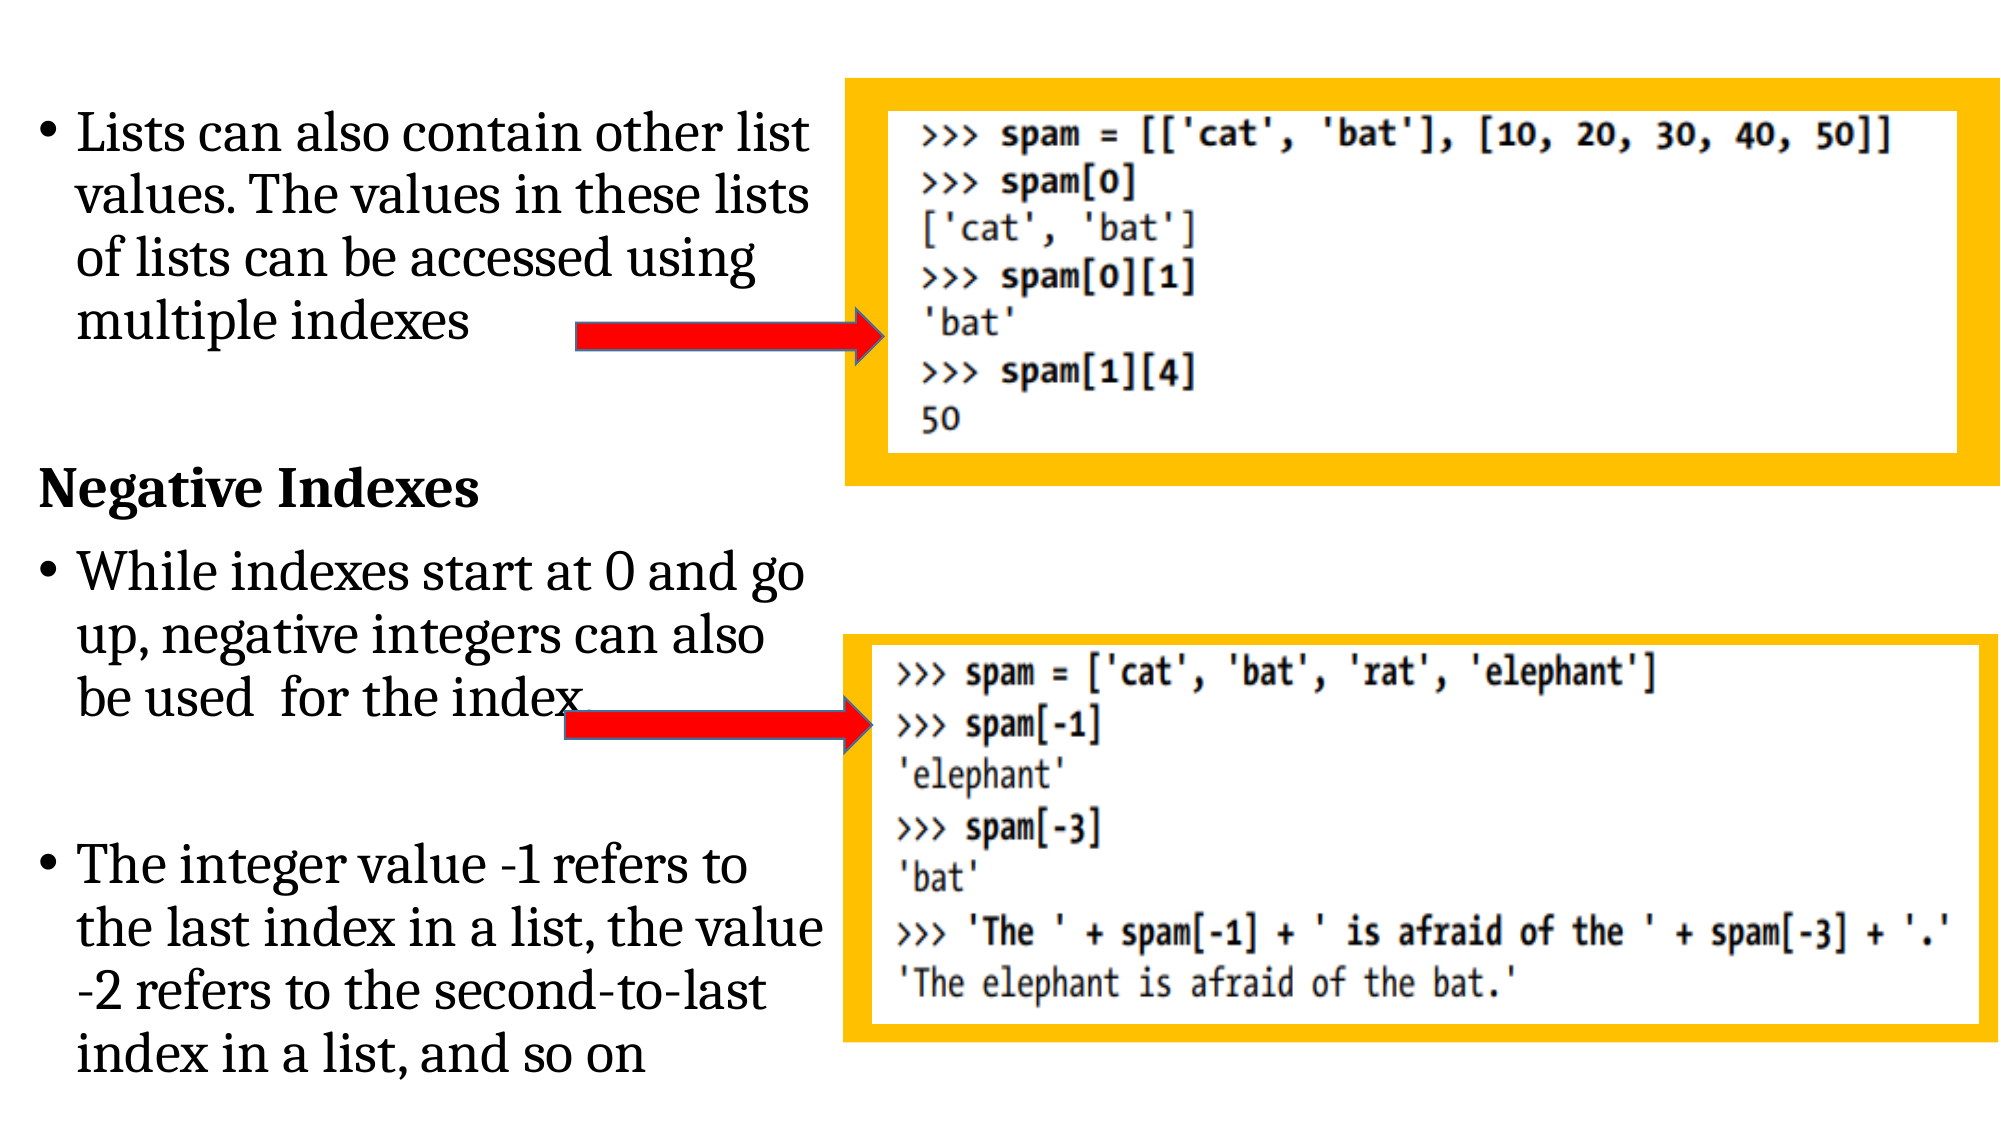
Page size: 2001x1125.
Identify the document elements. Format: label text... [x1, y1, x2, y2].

list Lists can also contain other list values. The values in these lists of lists can be accessed using multiple indexes Negative Indexes While indexes start at 0 and go up, negative integers can also be used for the index. The integer value -1 refers to the last index in a list, the value -2 refers to the second-to-last index in a list, and so on [23, 93, 841, 1125]
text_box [844, 77, 2000, 487]
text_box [842, 633, 1999, 1043]
text_box [576, 322, 839, 351]
text_box [564, 711, 837, 739]
